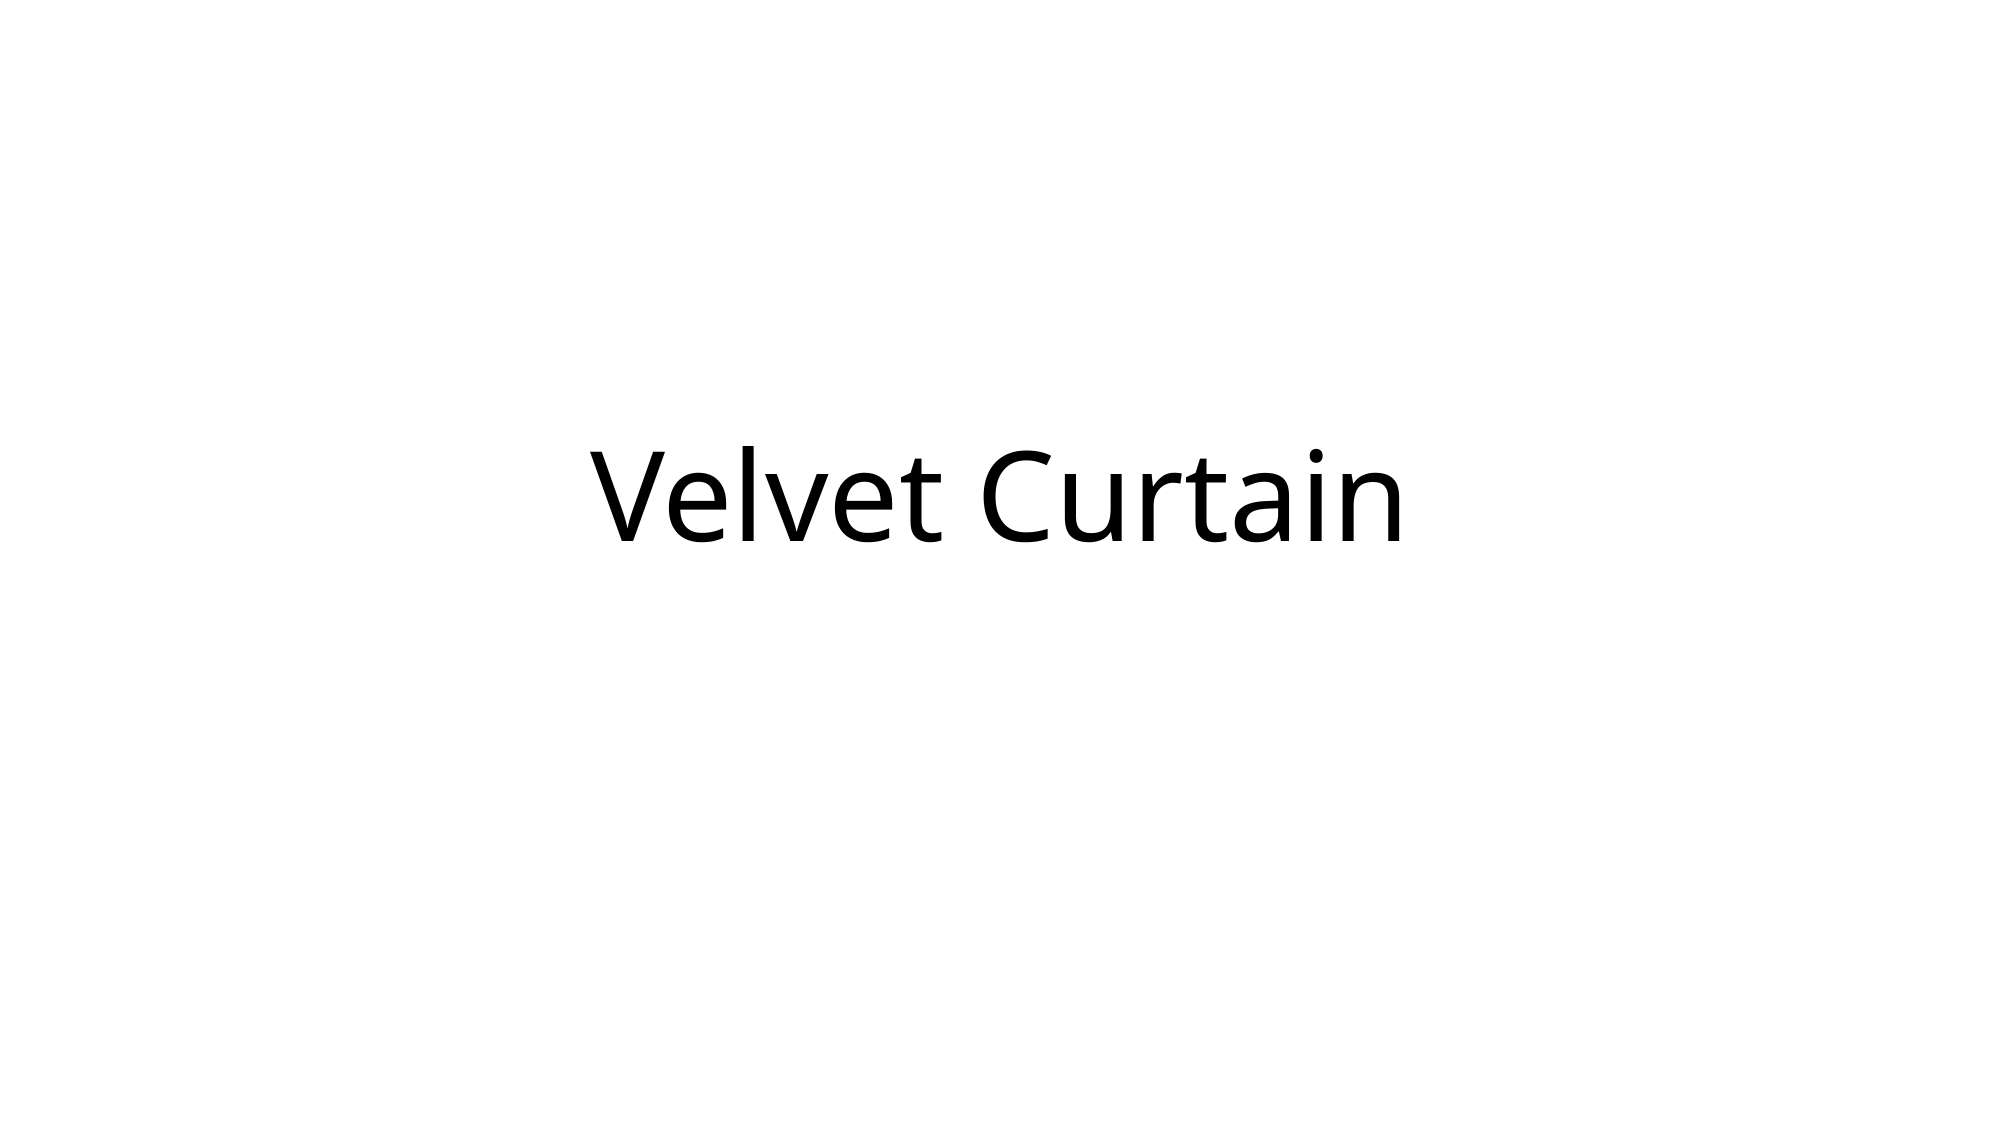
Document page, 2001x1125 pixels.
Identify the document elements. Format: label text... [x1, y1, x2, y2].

title Velvet Curtain [249, 184, 1750, 576]
